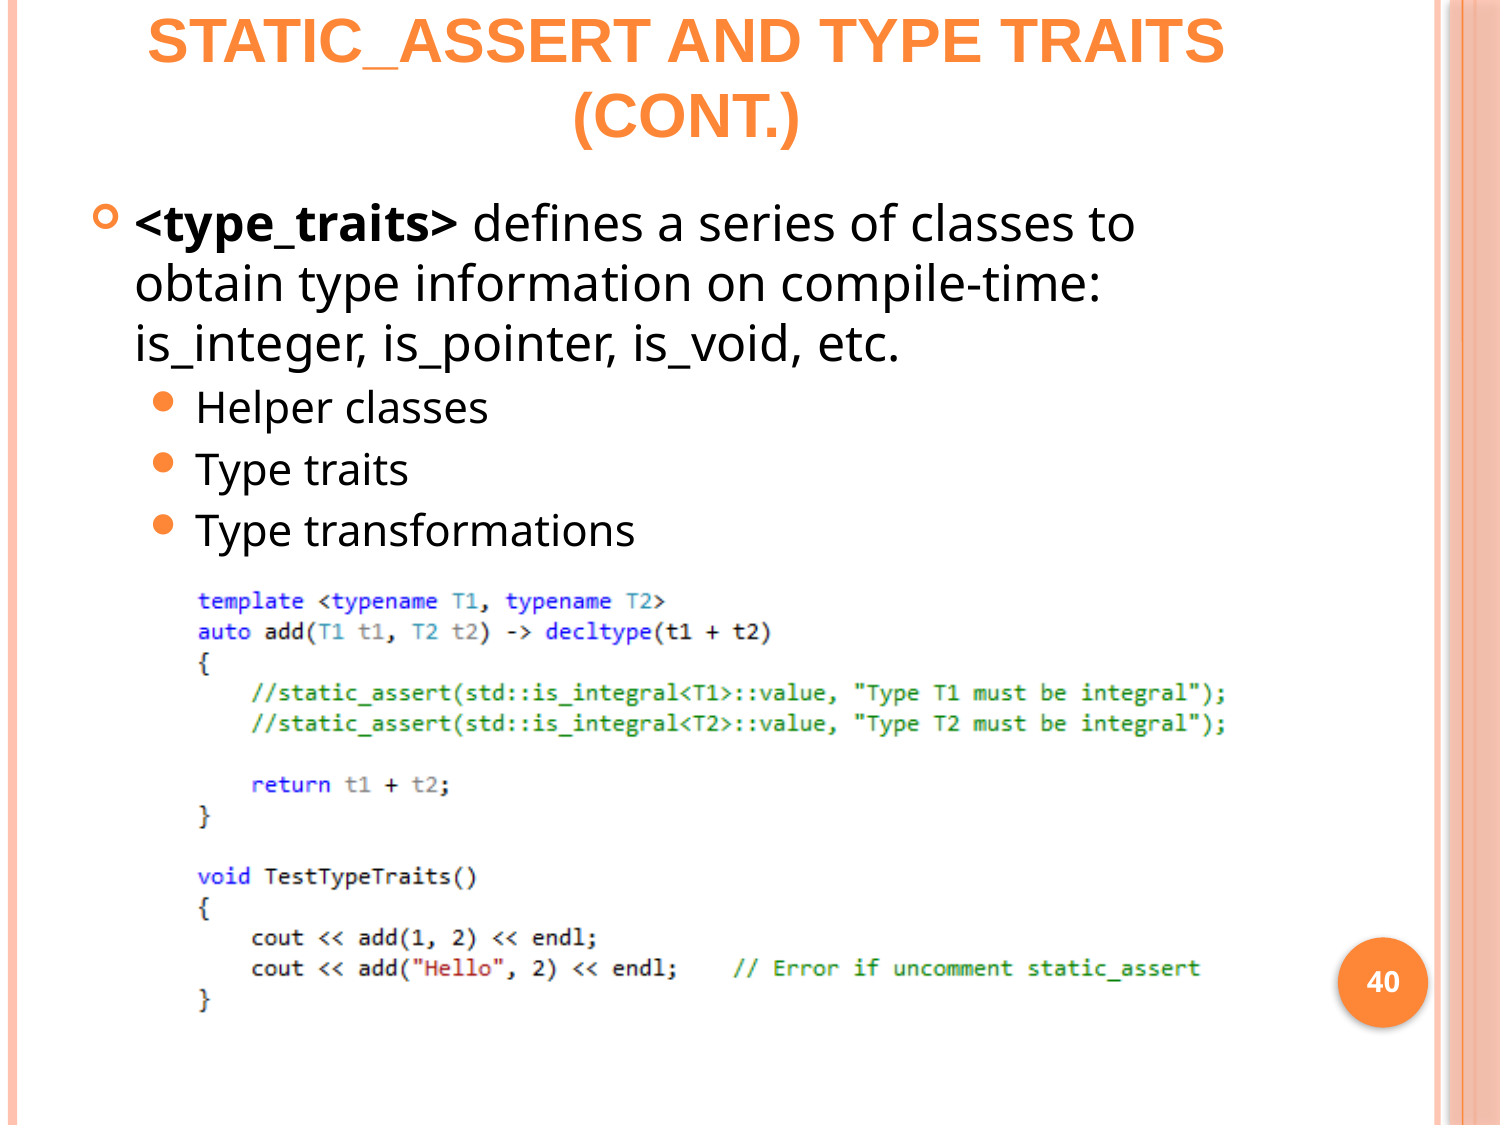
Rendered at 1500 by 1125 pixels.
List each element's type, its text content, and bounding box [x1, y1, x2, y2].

slide_number 40 [1333, 940, 1434, 1026]
list <type_traits> defines a series of classes to obtain type information on compile-time: is_integer, is_pointer, is_void, etc. Helper classes Type traits Type transformations [75, 183, 1300, 984]
title static_assert and type traits (cont.) [75, 45, 1300, 183]
picture [194, 585, 1249, 1024]
